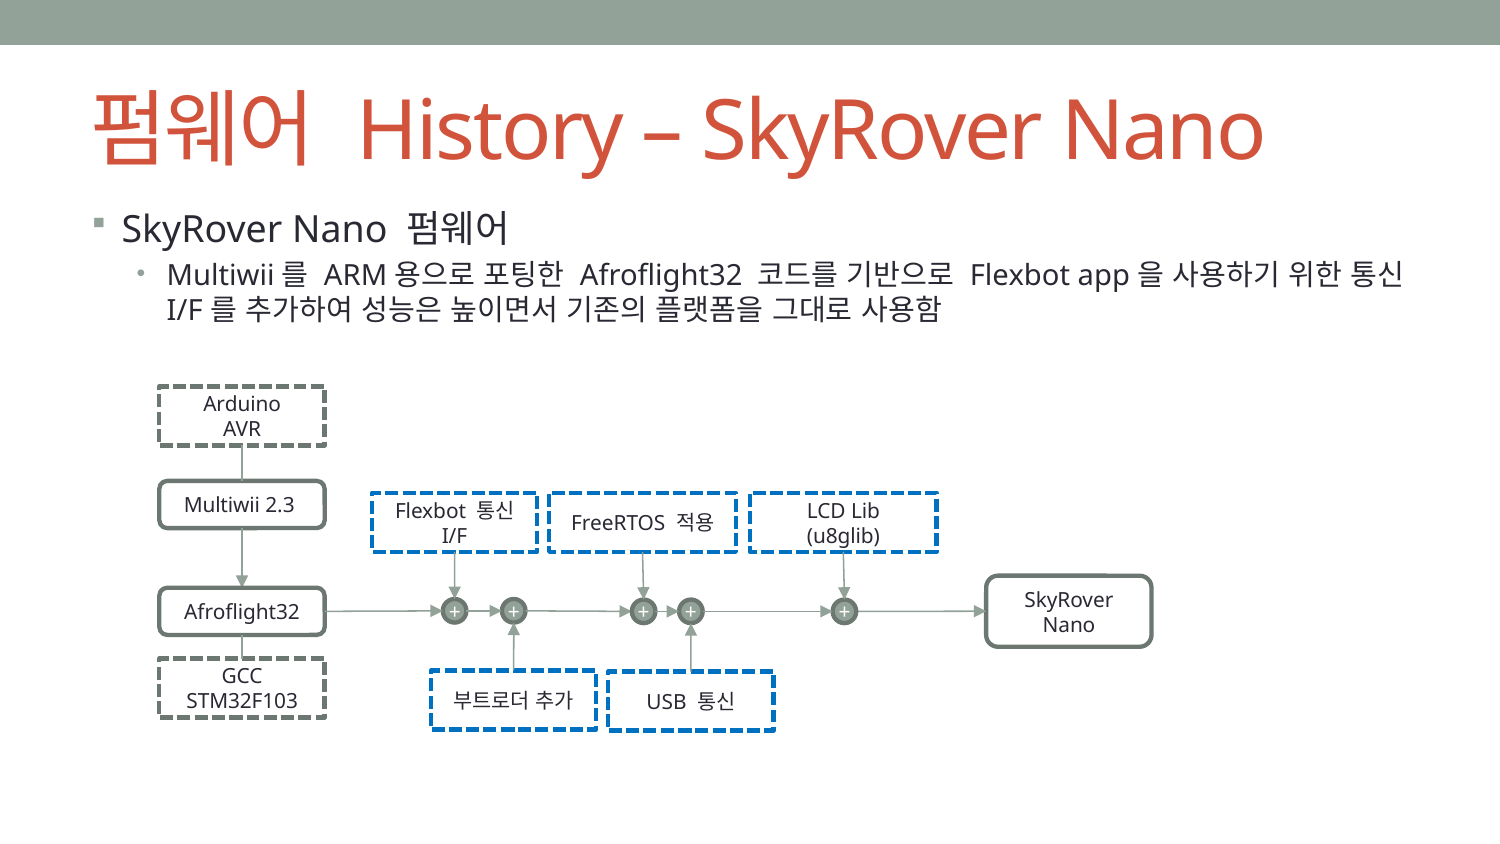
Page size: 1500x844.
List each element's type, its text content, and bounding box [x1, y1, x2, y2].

text_box SkyRover Nano [983, 573, 1154, 649]
title 펌웨어 History – SkyRover Nano [75, 65, 1425, 188]
text_box Arduino AVR [157, 384, 327, 448]
text_box + [441, 597, 469, 625]
text_box FreeRTOS 적용 [547, 491, 738, 554]
text_box + [500, 596, 528, 625]
text_box + [677, 597, 705, 626]
text_box 부트로더 추가 [429, 668, 598, 732]
text_box + [630, 598, 658, 626]
text_box Flexbot 통신 I/F [370, 491, 539, 554]
text_box Afroflight32 [157, 585, 327, 638]
list SkyRover Nano 펌웨어 Multiwii를 ARM용으로 포팅한 Afroflight32 코드를 기반으로 Flexbot app을 사용하기 위한 통신 I/F를 추가하여 성능은 높이면서 기존의 플랫폼을 그대로 사용함 [76, 197, 1427, 363]
text_box Multiwii 2.3 [157, 478, 327, 531]
text_box LCD Lib (u8glib) [748, 491, 939, 554]
text_box USB 통신 [606, 669, 776, 733]
text_box GCC STM32F103 [157, 656, 327, 720]
text_box + [830, 598, 859, 626]
